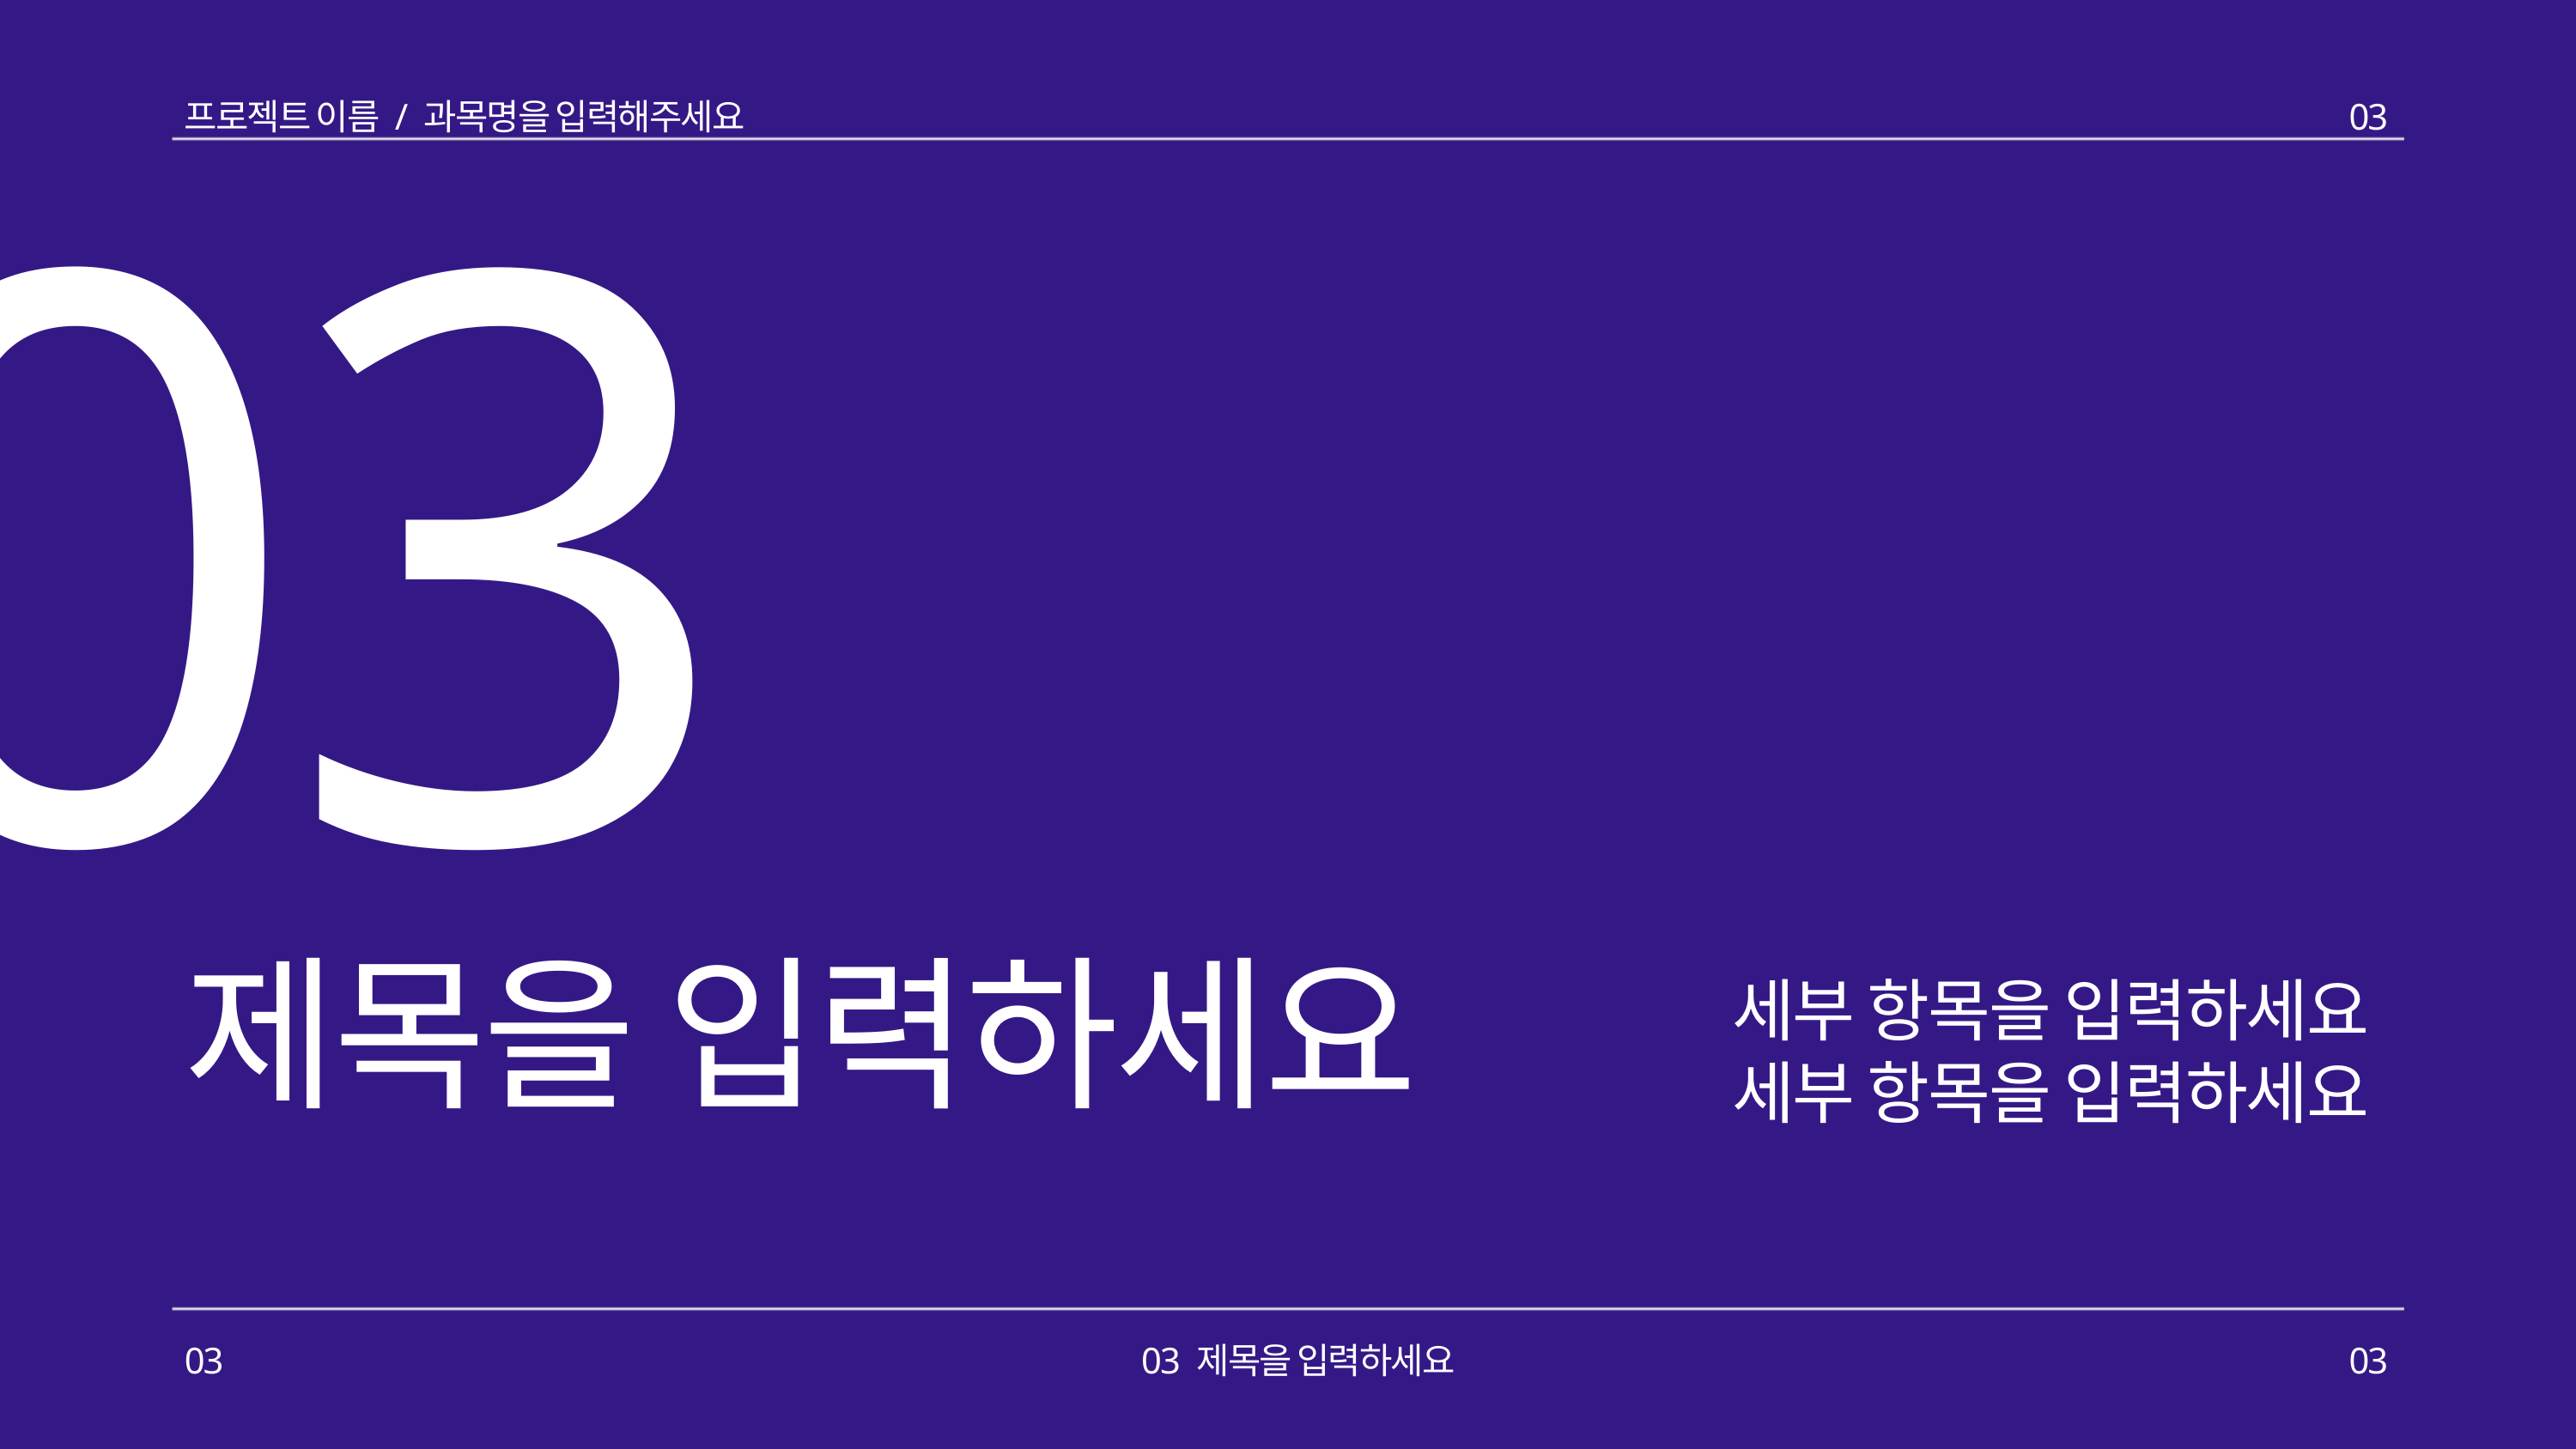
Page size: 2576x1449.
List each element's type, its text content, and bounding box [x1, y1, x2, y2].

text_box 03 [172, 1331, 534, 1398]
text_box 프로젝트 이름 / 과목명을 입력해주세요 [172, 88, 913, 131]
text_box 03 [0, 41, 1004, 1098]
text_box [171, 1302, 2404, 1315]
text_box 세부 항목을 입력하세요 세부 항목을 입력하세요 [1618, 961, 2383, 1283]
text_box 03 제목을 입력하세요 [1038, 1331, 1558, 1398]
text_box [171, 132, 2404, 146]
text_box 03 [2236, 1331, 2402, 1398]
text_box 03 [2111, 88, 2402, 130]
text_box 제목을 입력하세요 [172, 923, 1605, 1113]
